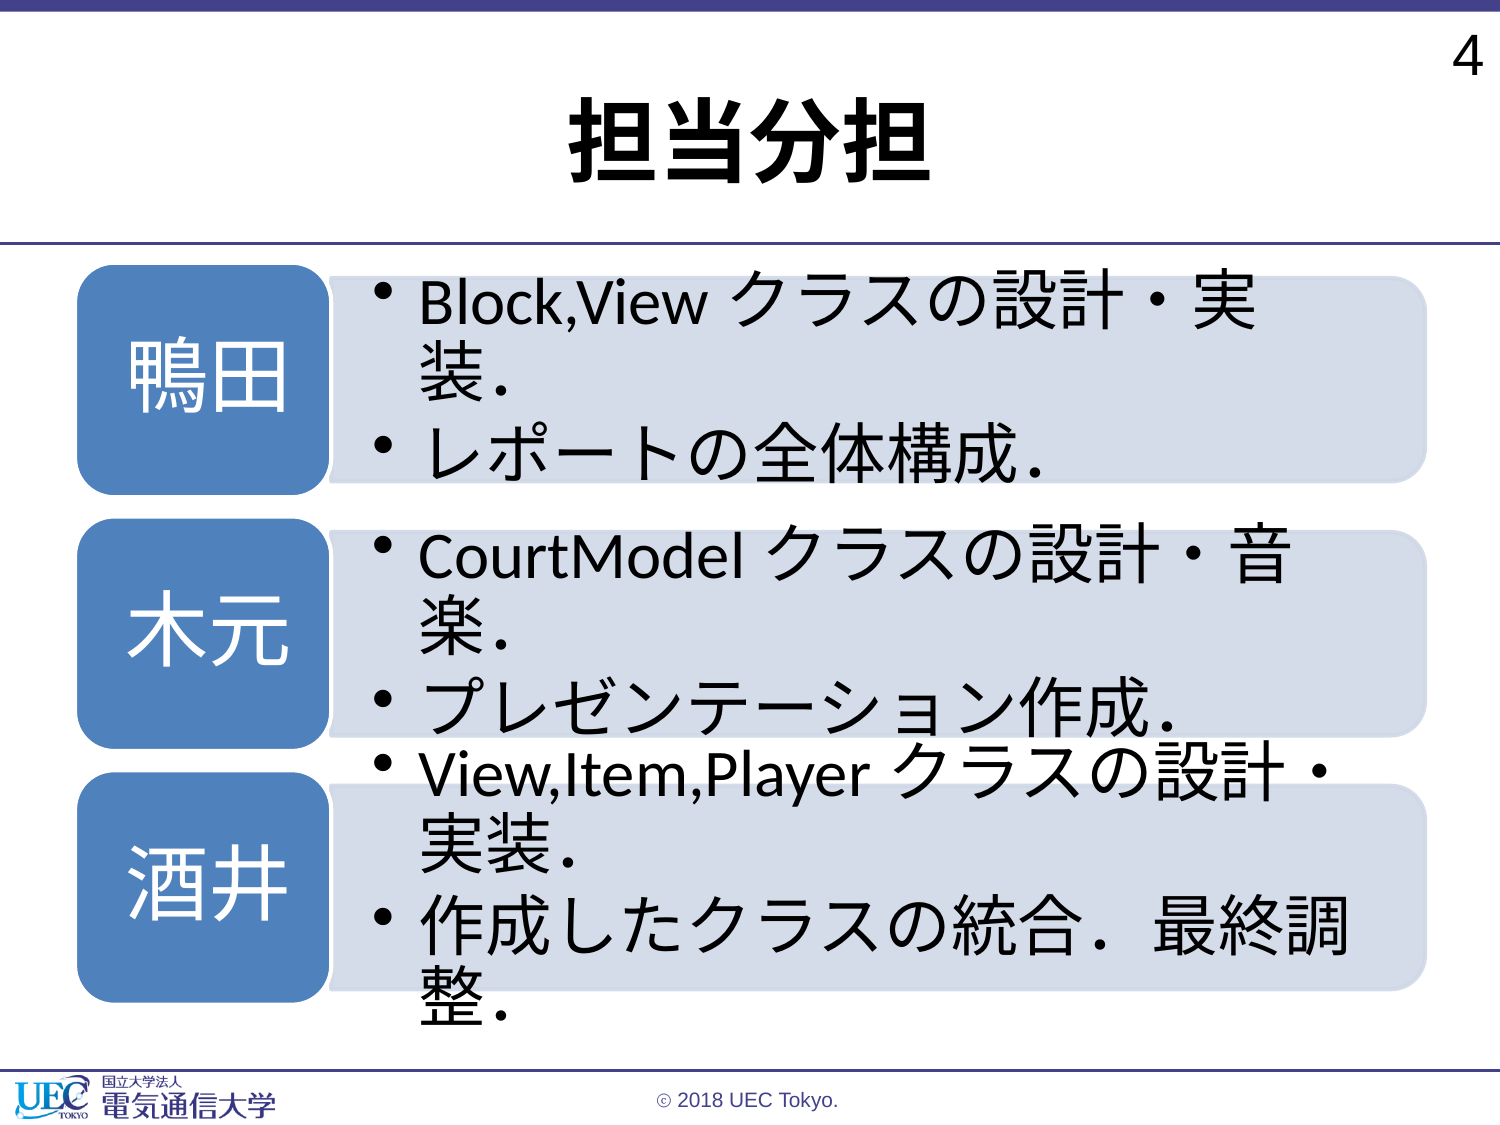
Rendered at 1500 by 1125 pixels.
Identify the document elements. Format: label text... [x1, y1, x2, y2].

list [74, 262, 1426, 1006]
picture [15, 1075, 275, 1119]
title 担当分担 [75, 45, 1425, 233]
